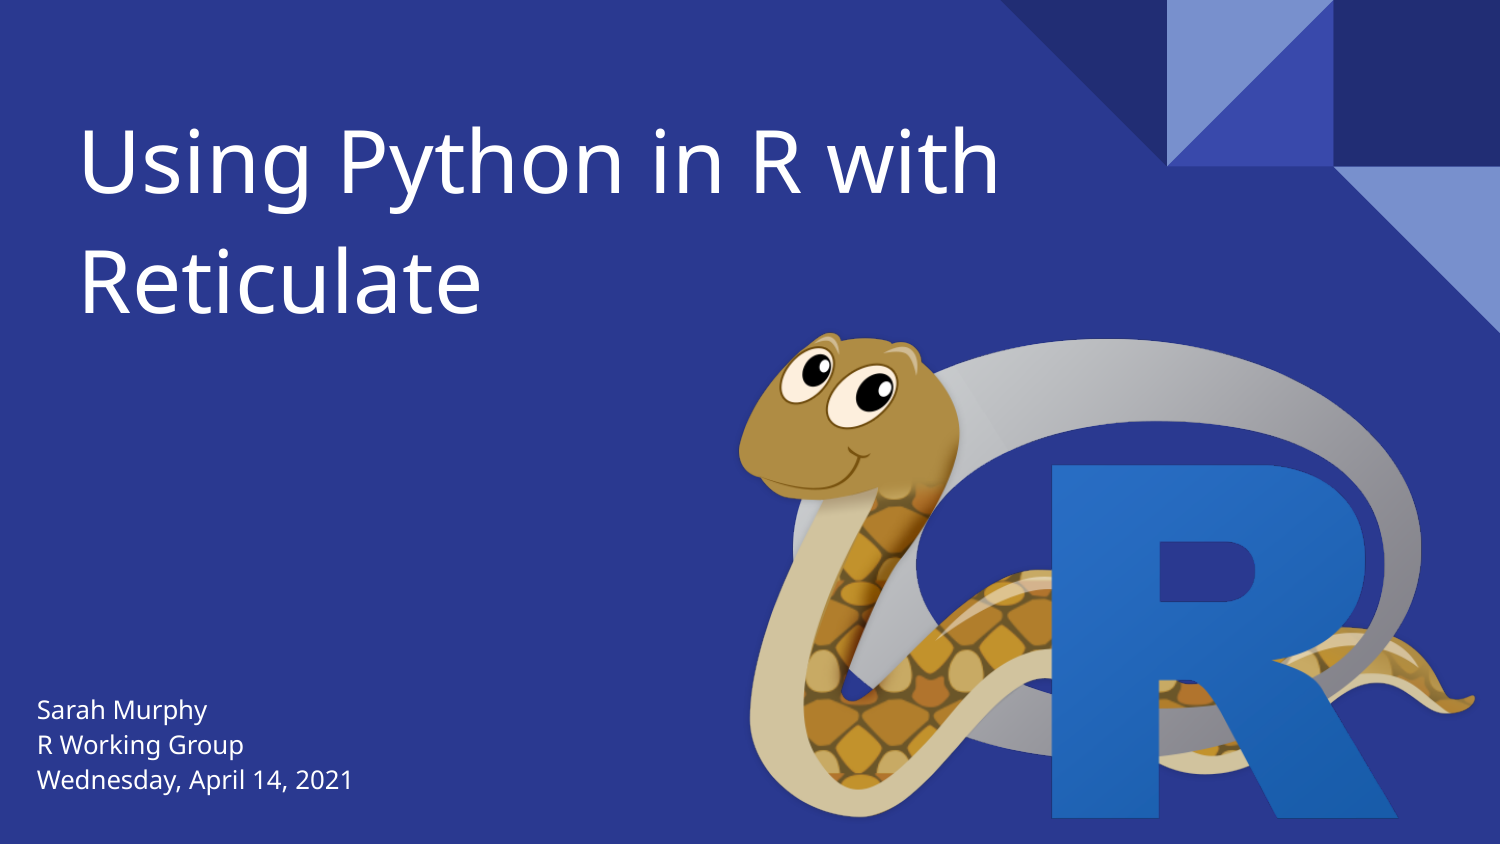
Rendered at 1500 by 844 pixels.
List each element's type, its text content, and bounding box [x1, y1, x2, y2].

picture [719, 291, 1487, 828]
subtitle Sarah Murphy R Working Group Wednesday, April 14, 2021 [21, 676, 714, 814]
title Using Python in R with Reticulate [62, 63, 1123, 354]
